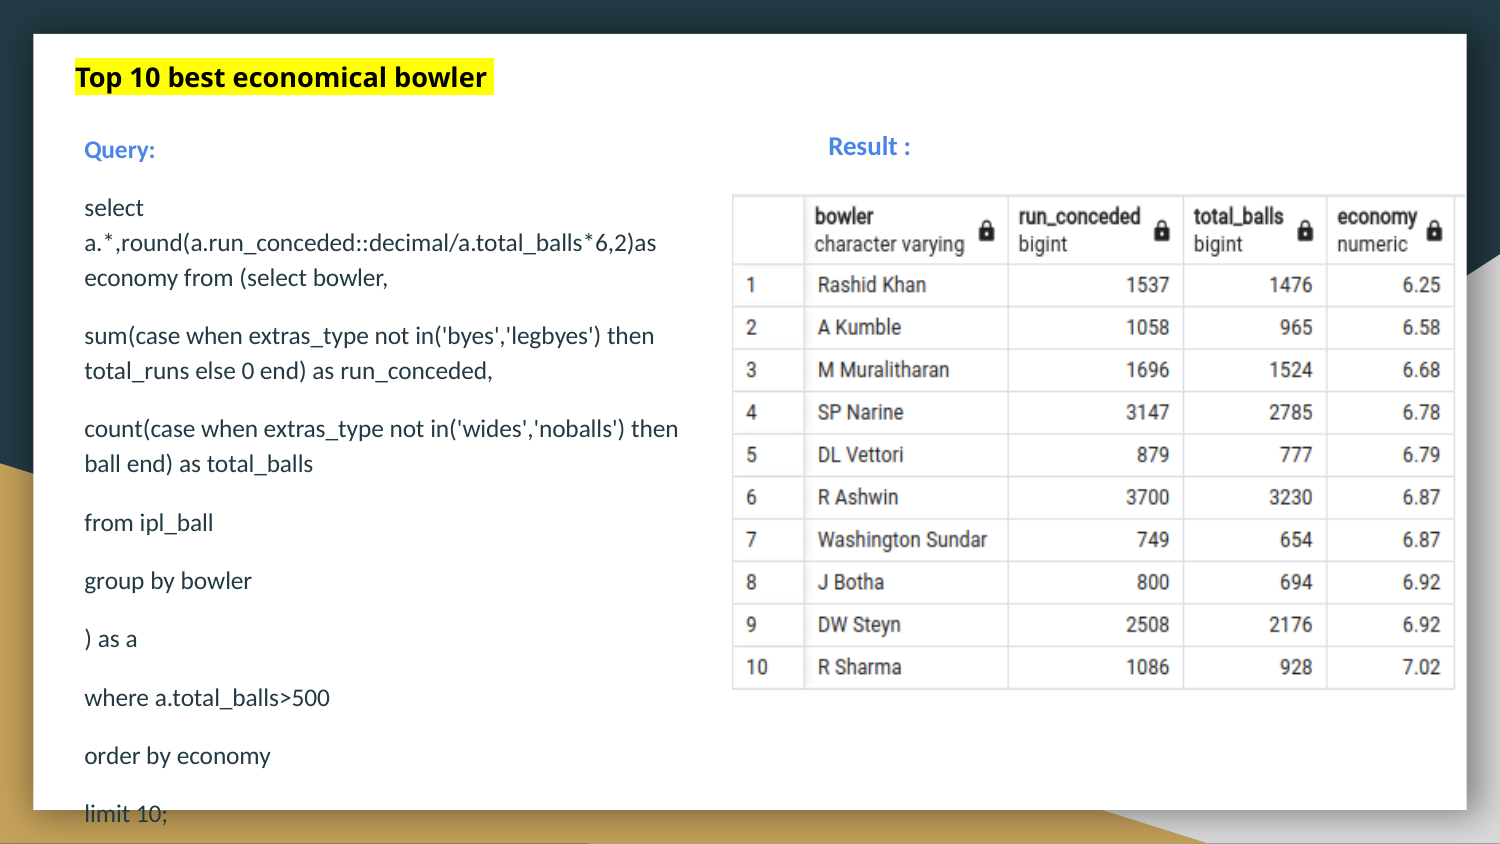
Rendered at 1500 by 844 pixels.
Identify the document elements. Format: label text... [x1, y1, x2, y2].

text_box Result : [813, 113, 1465, 176]
picture [732, 193, 1465, 690]
list Query: select a.*,round(a.run_conceded::decimal/a.total_balls*6,2)as economy from (select bowler, sum(case when extras_type not in('byes','legbyes') then total_runs else 0 end) as run_conceded, count(case when extras_type not in('wides','noballs') then ball end) as total_balls from ipl_ball group by bowler ) as a where a.total_balls>500 order by economy limit 10; [69, 113, 733, 844]
title Top 10 best economical bowler [60, 45, 1292, 114]
